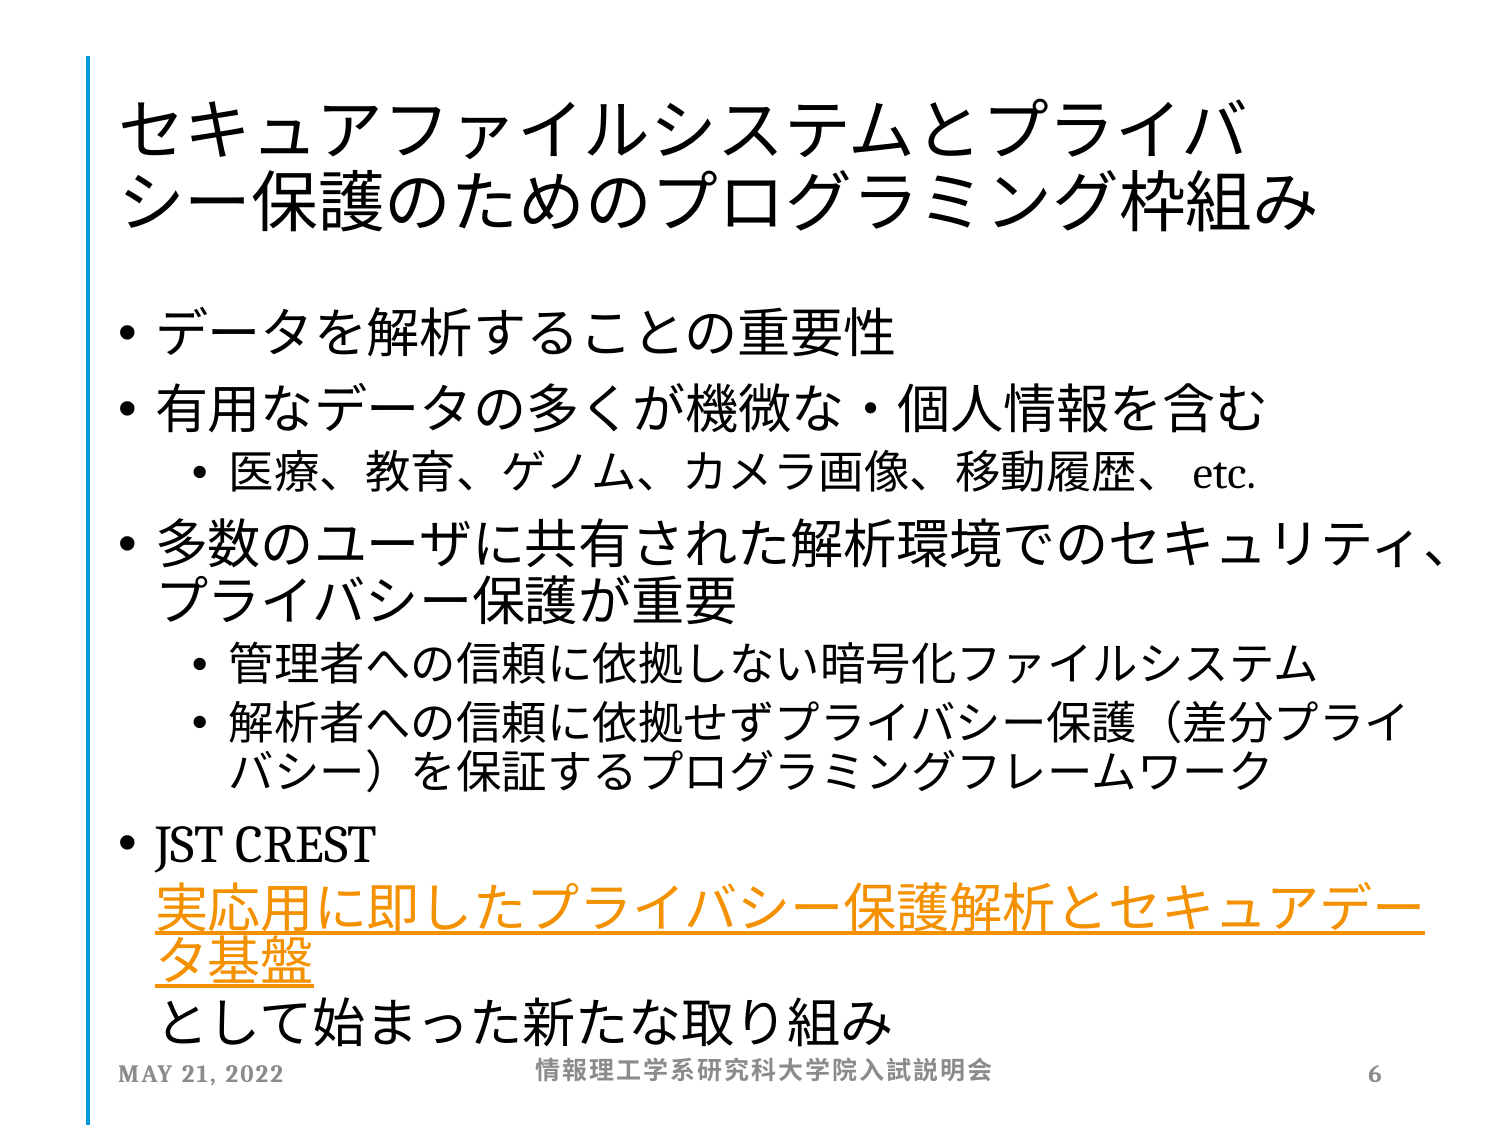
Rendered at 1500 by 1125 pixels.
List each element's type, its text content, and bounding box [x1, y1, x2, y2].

slide_number 6 [1059, 1042, 1397, 1103]
footer 情報理工学系研究科大学院入試説明会 [469, 1042, 1059, 1103]
list データを解析することの重要性 有用なデータの多くが機微な・個人情報を含む 医療、教育、ゲノム、カメラ画像、移動履歴、etc. 多数のユーザに共有された解析環境でのセキュリティ、プライバシー保護が重要 管理者への信頼に依拠しない暗号化ファイルシステム 解析者への信頼に依拠せずプライバシー保護（差分プライバシー）を保証するプログラミングフレームワーク JST CREST 実応用に即したプライバシー保護解析とセキュアデータ基盤として始まった新たな取り組み [103, 299, 1466, 1014]
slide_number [103, 1042, 441, 1103]
title セキュアファイルシステムとプライバシー保護のためのプログラミング枠組み [103, 59, 1397, 278]
